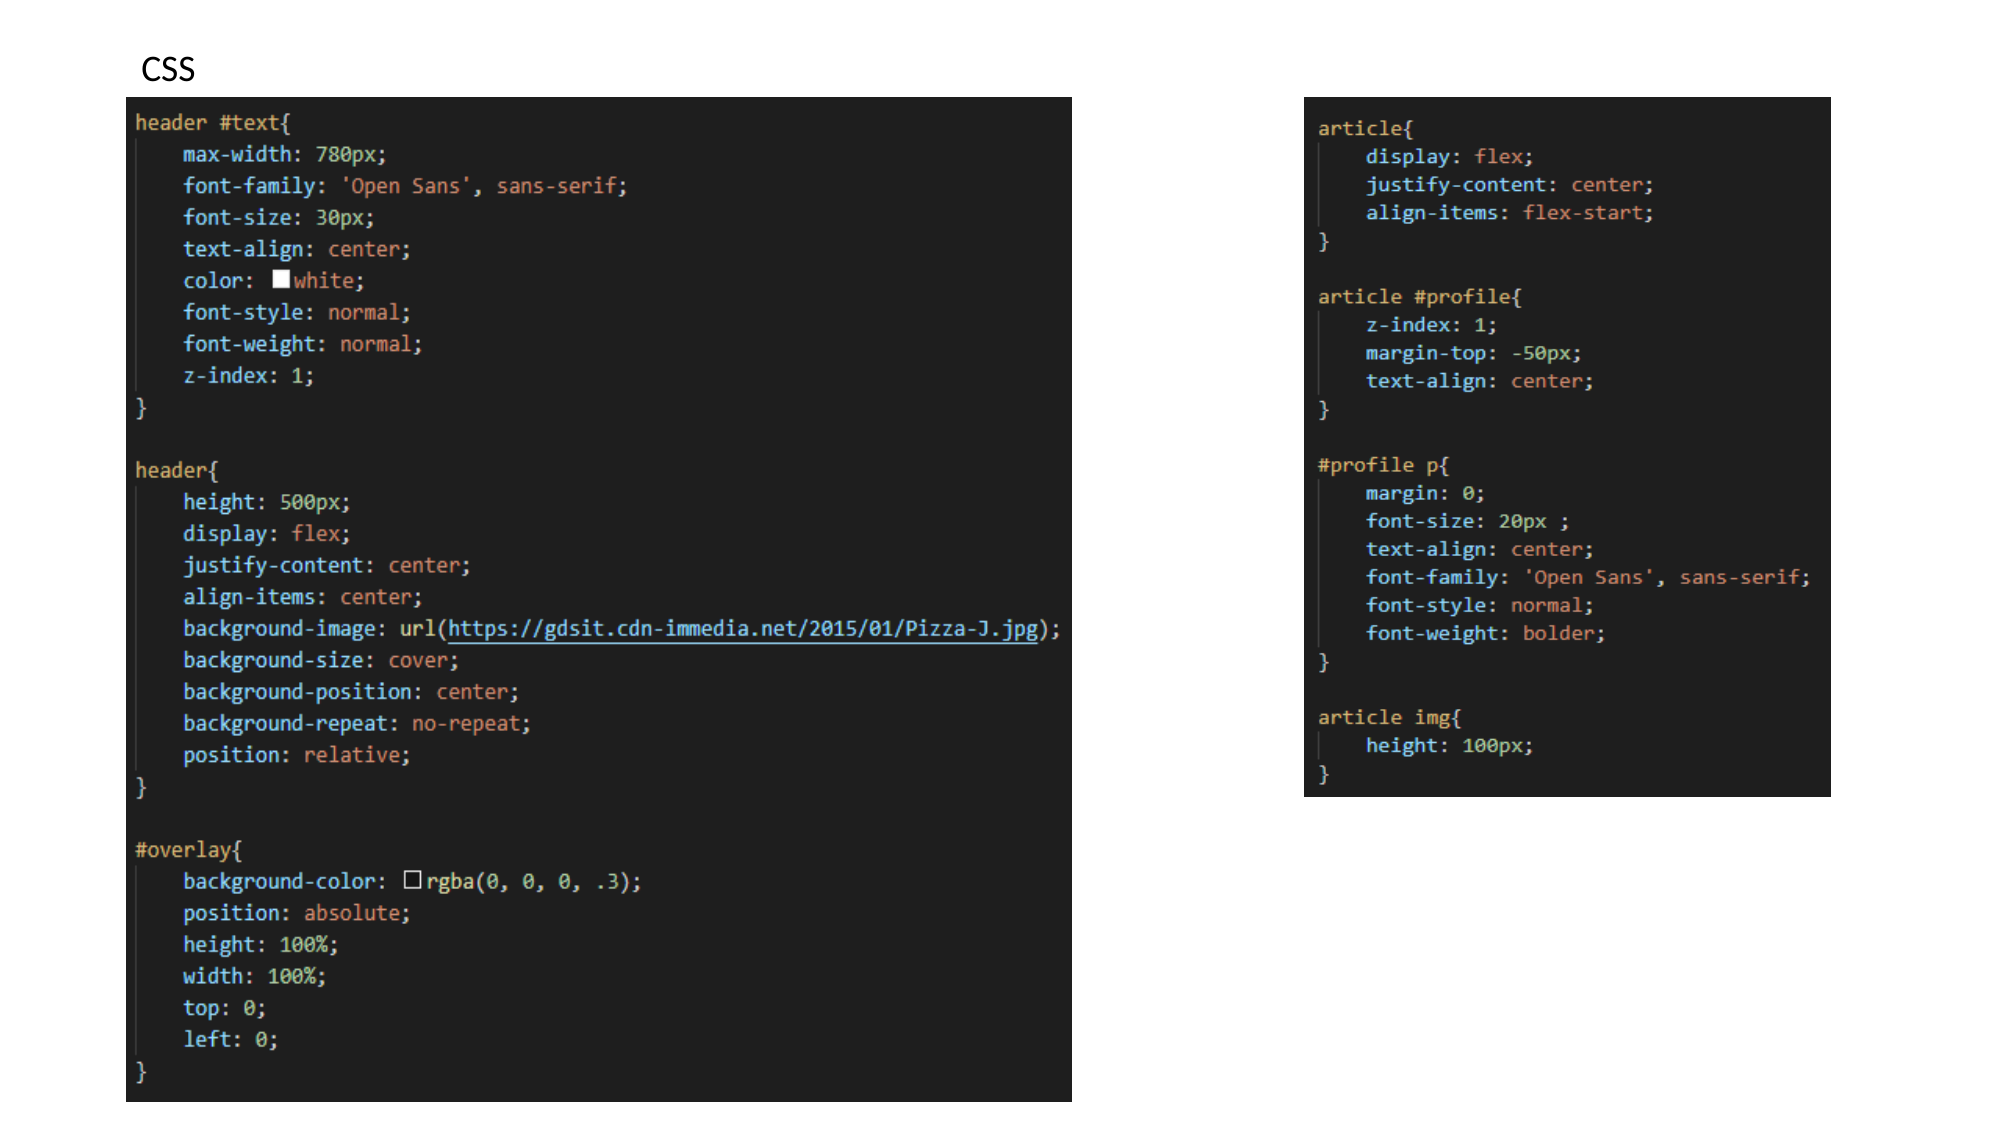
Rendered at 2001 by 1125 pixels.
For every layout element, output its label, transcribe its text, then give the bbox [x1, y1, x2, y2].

text_box CSS [126, 36, 858, 97]
picture [1302, 97, 1831, 797]
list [126, 97, 1072, 1102]
